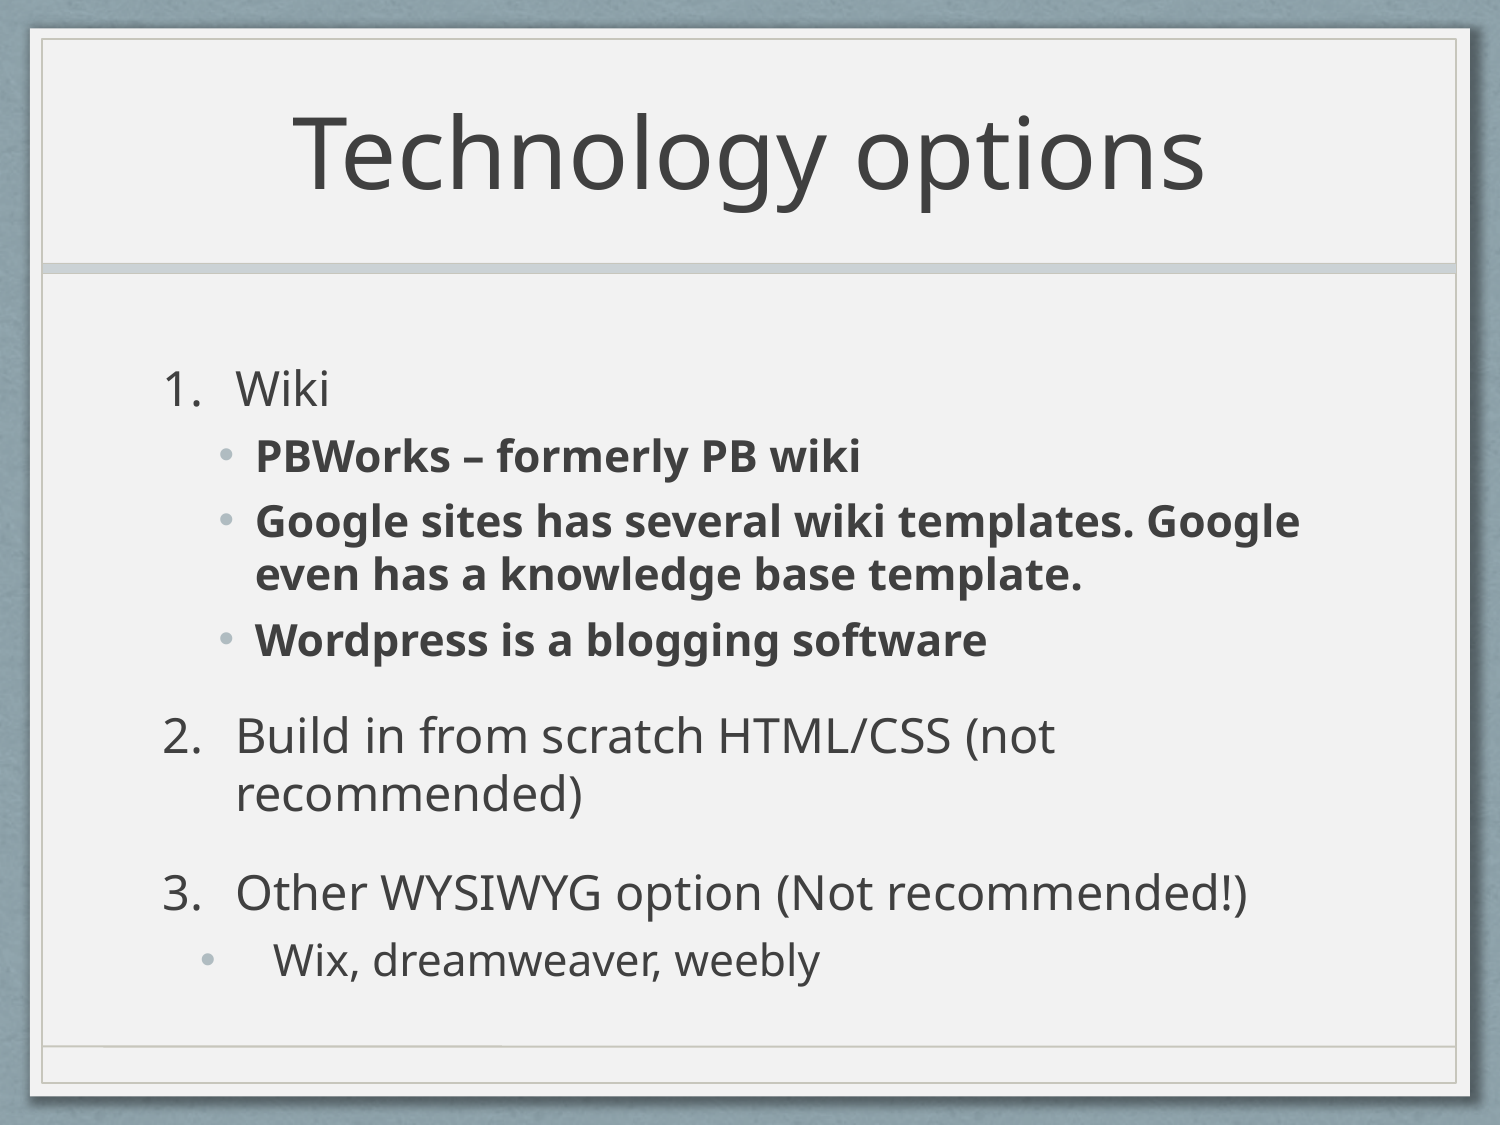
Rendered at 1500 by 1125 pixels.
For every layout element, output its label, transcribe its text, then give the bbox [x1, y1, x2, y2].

list Wiki PBWorks – formerly PB wiki Google sites has several wiki templates. Google even has a knowledge base template. Wordpress is a blogging software Build in from scratch HTML/CSS (not recommended) Other WYSIWYG option (Not recommended!) Wix, dreamweaver, weebly [147, 350, 1353, 995]
title Technology options [147, 40, 1353, 260]
